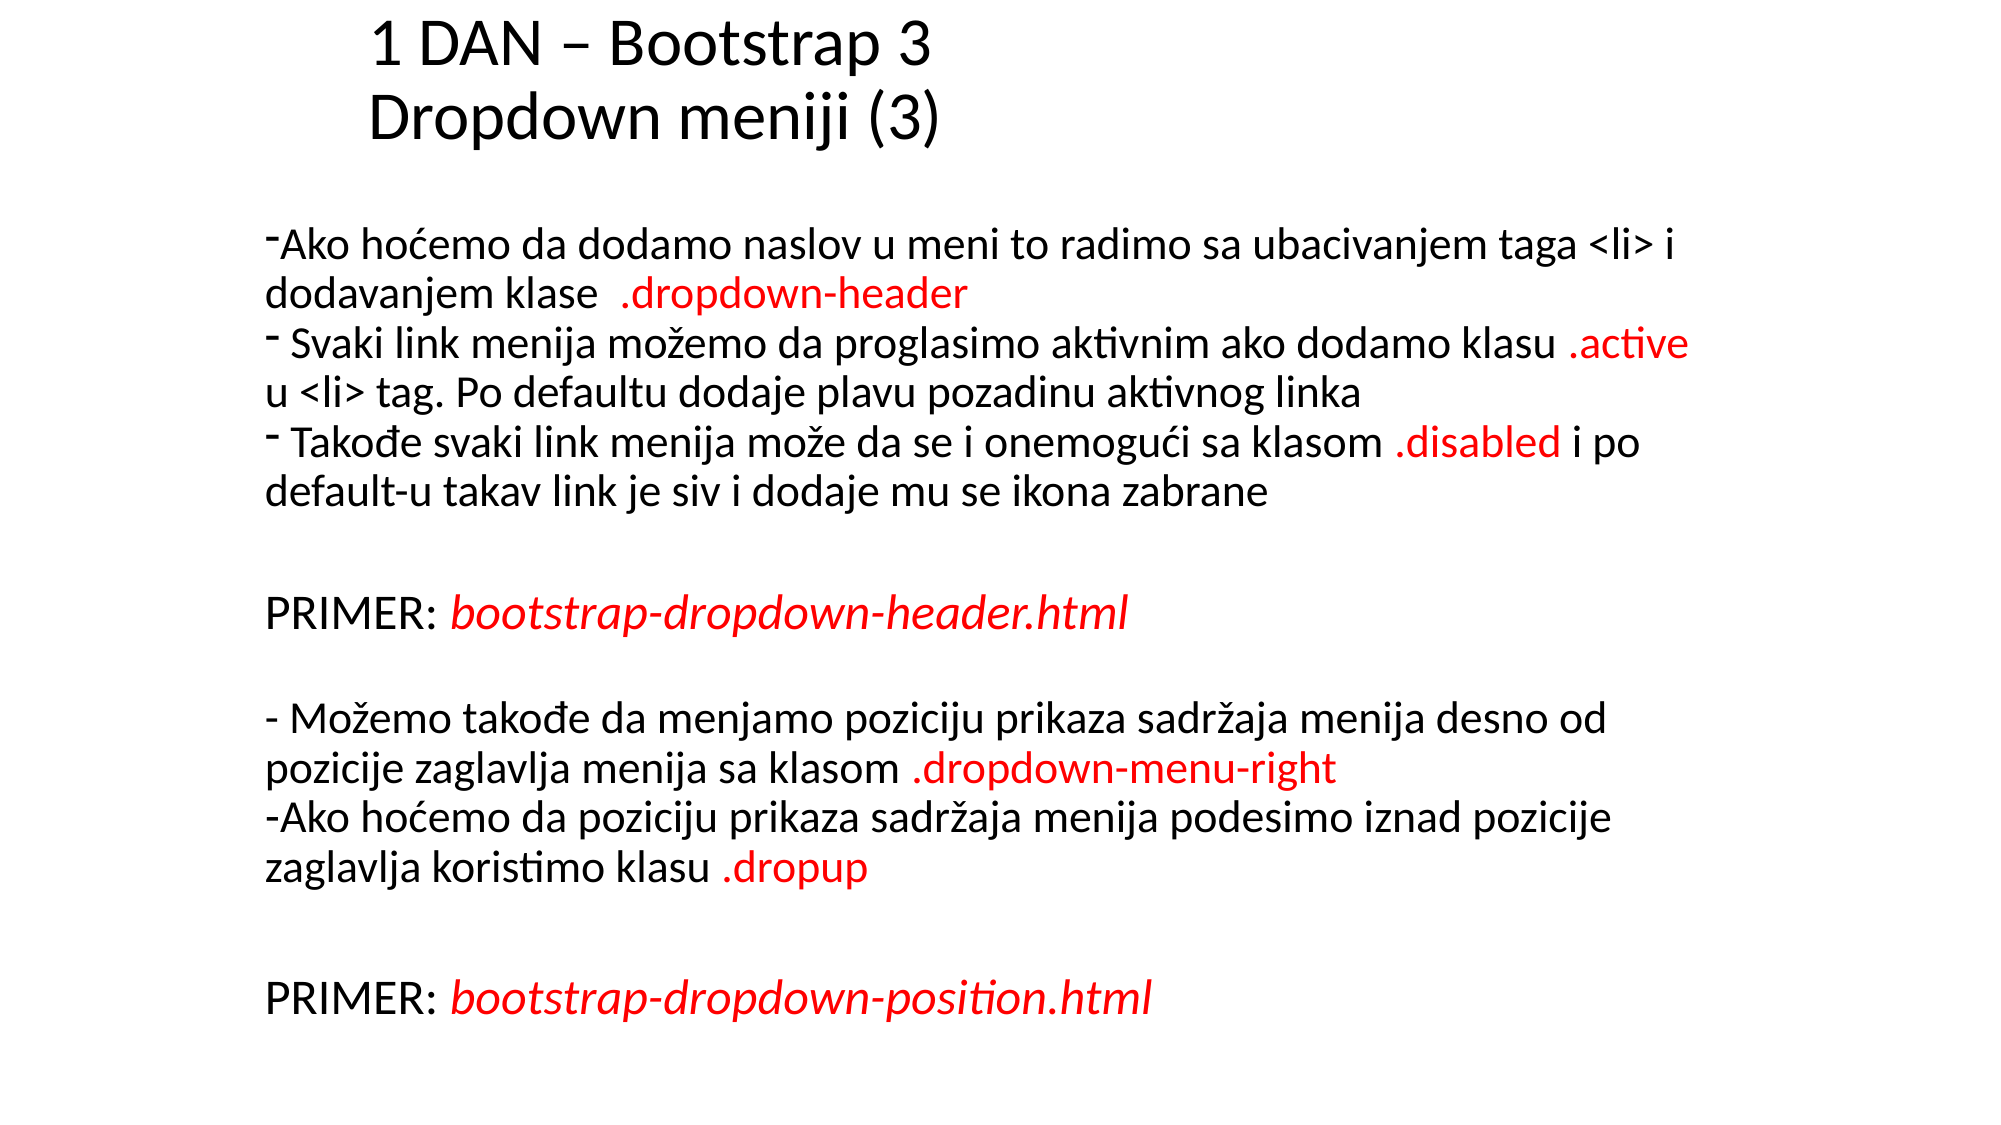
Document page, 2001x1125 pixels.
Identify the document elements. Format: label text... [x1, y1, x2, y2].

list Ako hoćemo da dodamo naslov u meni to radimo sa ubacivanjem taga <li> i dodavanjem klase .dropdown-header Svaki link menija možemo da proglasimo aktivnim ako dodamo klasu .active u <li> tag. Po defaultu dodaje plavu pozadinu aktivnog linka Takođe svaki link menija može da se i onemogući sa klasom .disabled i po default-u takav link je siv i dodaje mu se ikona zabrane PRIMER: bootstrap-dropdown-header.html - Možemo takođe da menjamo poziciju prikaza sadržaja menija desno od pozicije zaglavlja menija sa klasom .dropdown-menu-right Ako hoćemo da poziciju prikaza sadržaja menija podesimo iznad pozicije zaglavlja koristimo klasu .dropup PRIMER: bootstrap-dropdown-position.html [249, 212, 1738, 1063]
title 1 DAN – Bootstrap 3 Dropdown meniji (3) [353, 0, 1588, 163]
